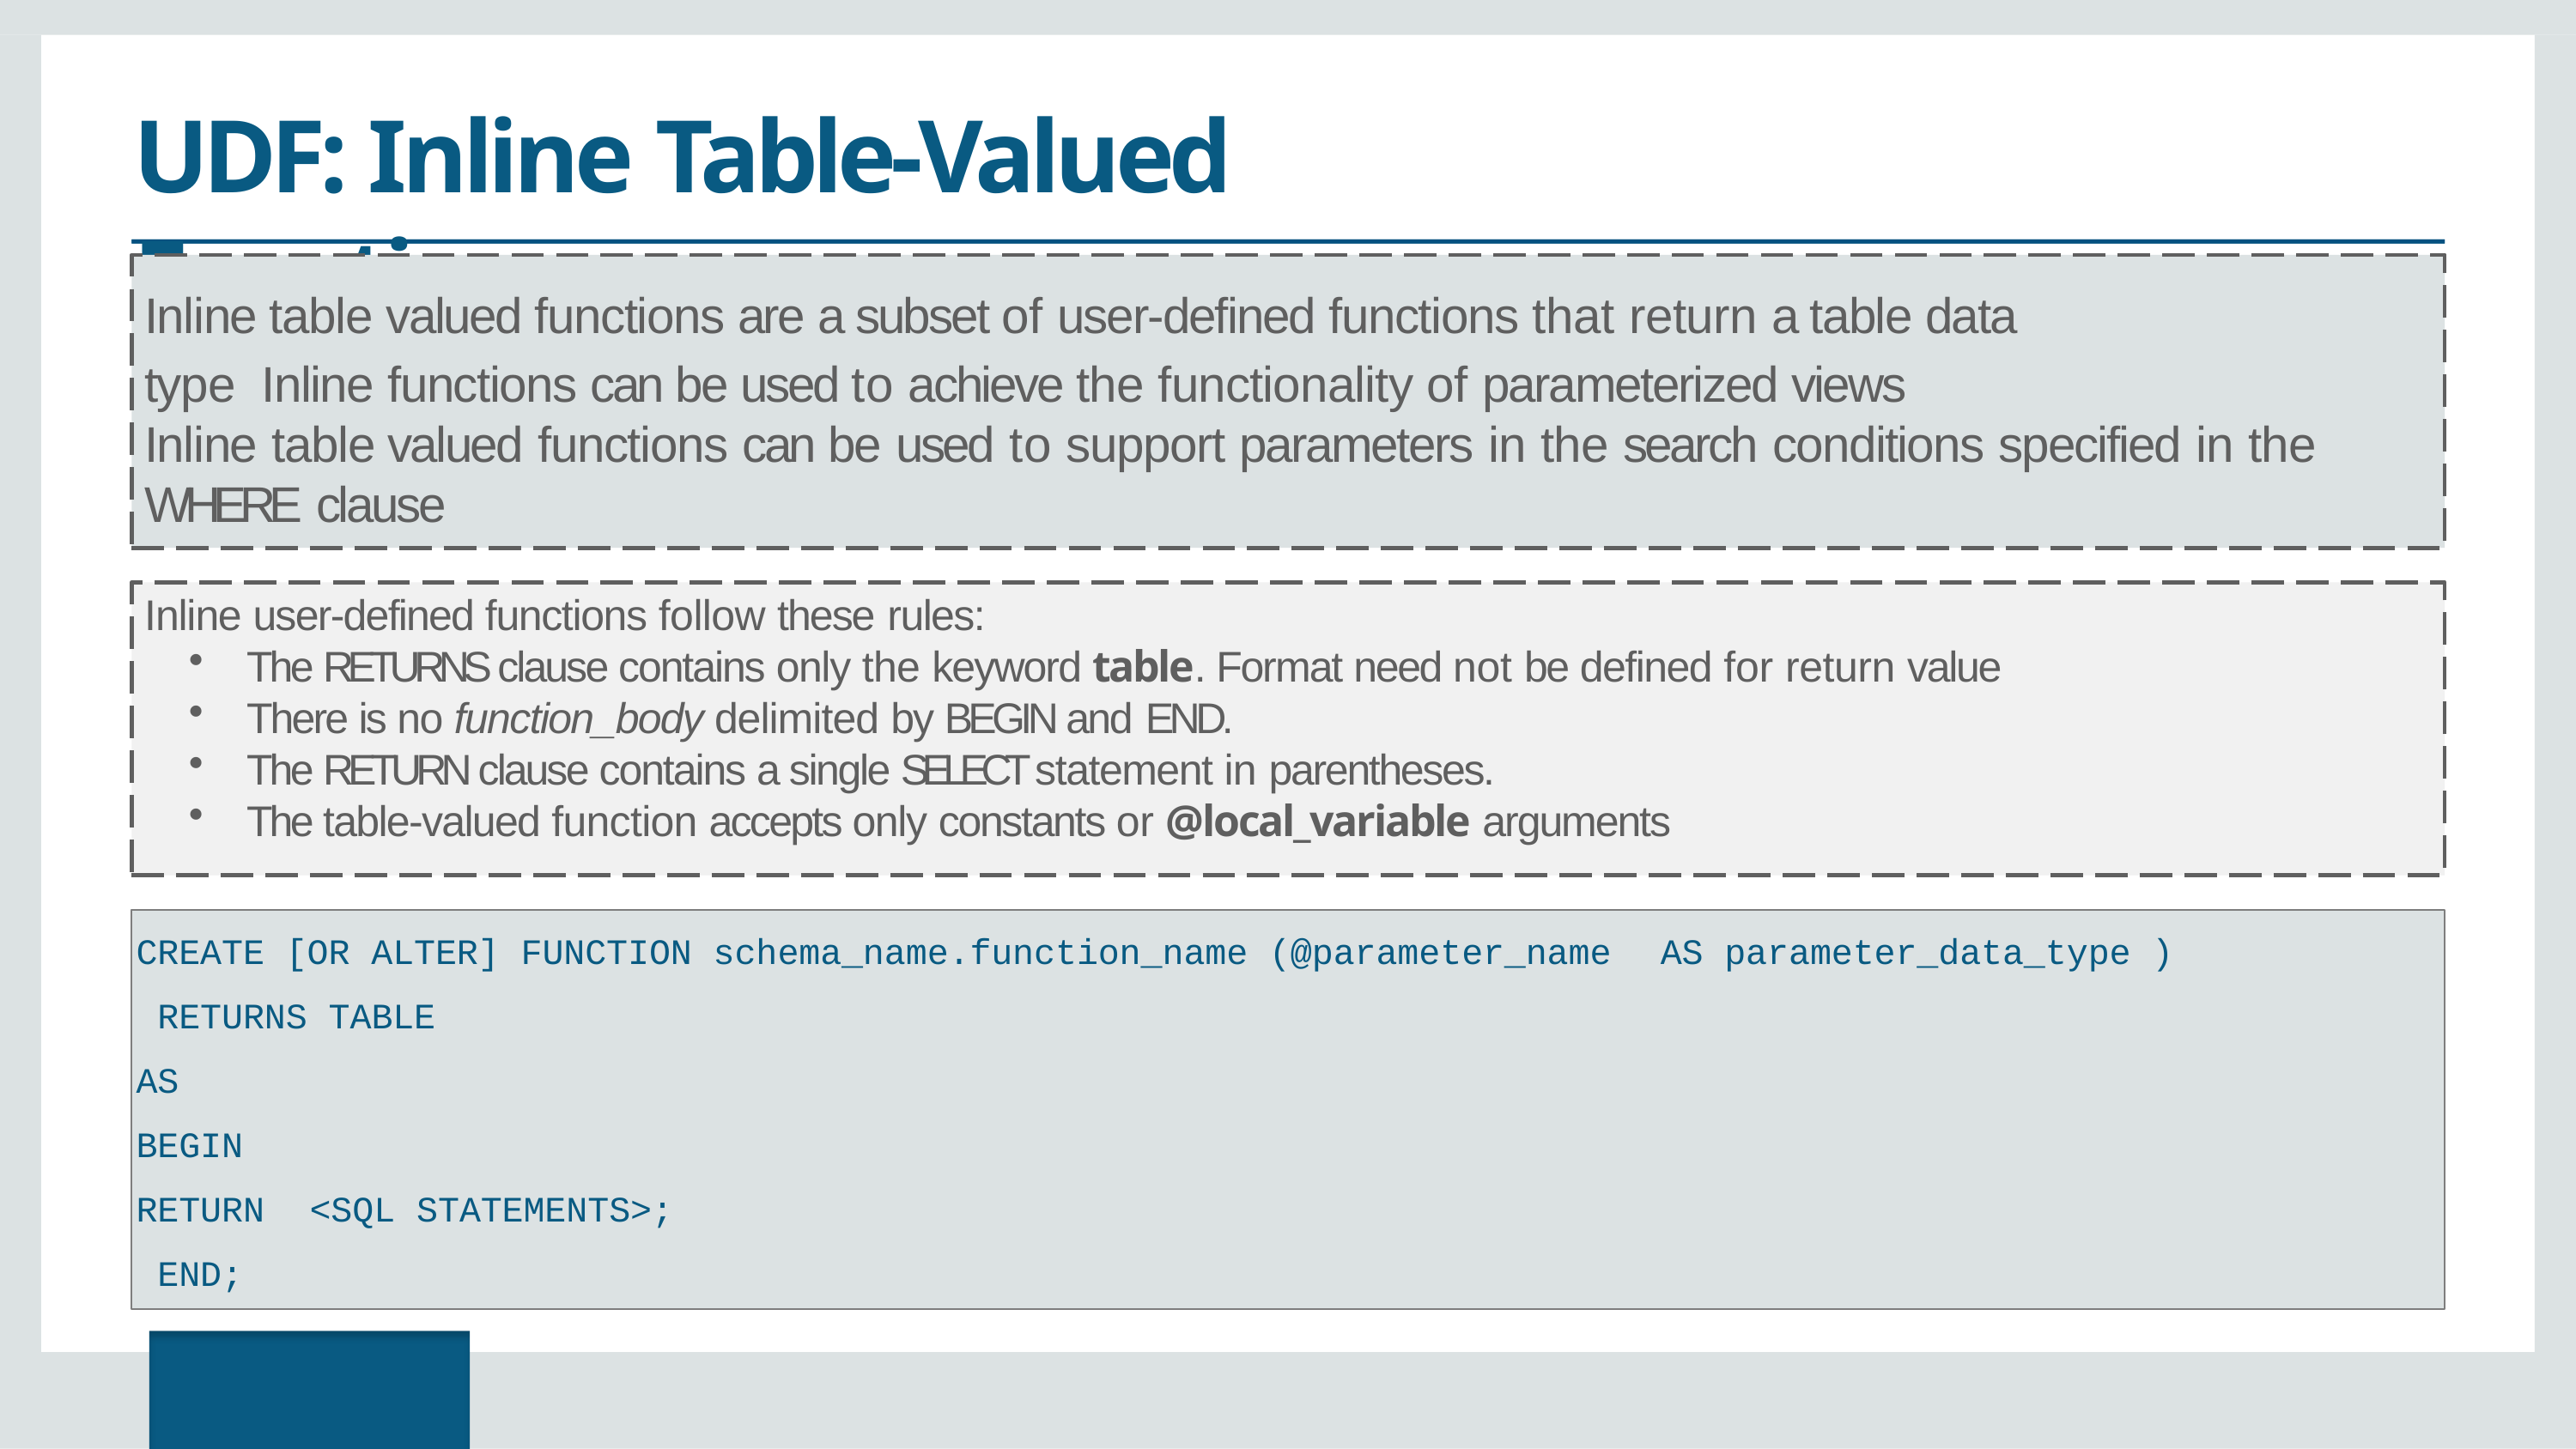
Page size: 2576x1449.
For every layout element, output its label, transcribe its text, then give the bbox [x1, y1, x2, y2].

text_box AS parameter_data_type ) [1658, 926, 2178, 972]
text_box [131, 582, 2445, 876]
text_box [131, 909, 2445, 1310]
text_box CREATE [OR ALTER] FUNCTION schema_name.function_name (@parameter_name RETURNS TABLE AS BEGIN RETURN <SQL STATEMENTS>; END; [134, 905, 1619, 1294]
text_box Inline table valued functions are a subset of user-defined functions that return a table data type Inline functions can be used to achieve the functionality of parameterized views Inline table valued functions can be used to support parameters in the search conditions specified in the WHERE clause Inline user-defined functions follow these rules: The RETURNS clause contains only the keyword table. Format need not be defined for return value There is no function_body delimited by BEGIN and END. The RETURN clause contains a single SELECT statement in parentheses. The table-valued function accepts only constants or @local_variable arguments [143, 272, 2424, 846]
text_box [131, 254, 2445, 549]
title UDF: Inline Table-Valued Function [131, 90, 1552, 254]
text_box [1552, 239, 2445, 244]
